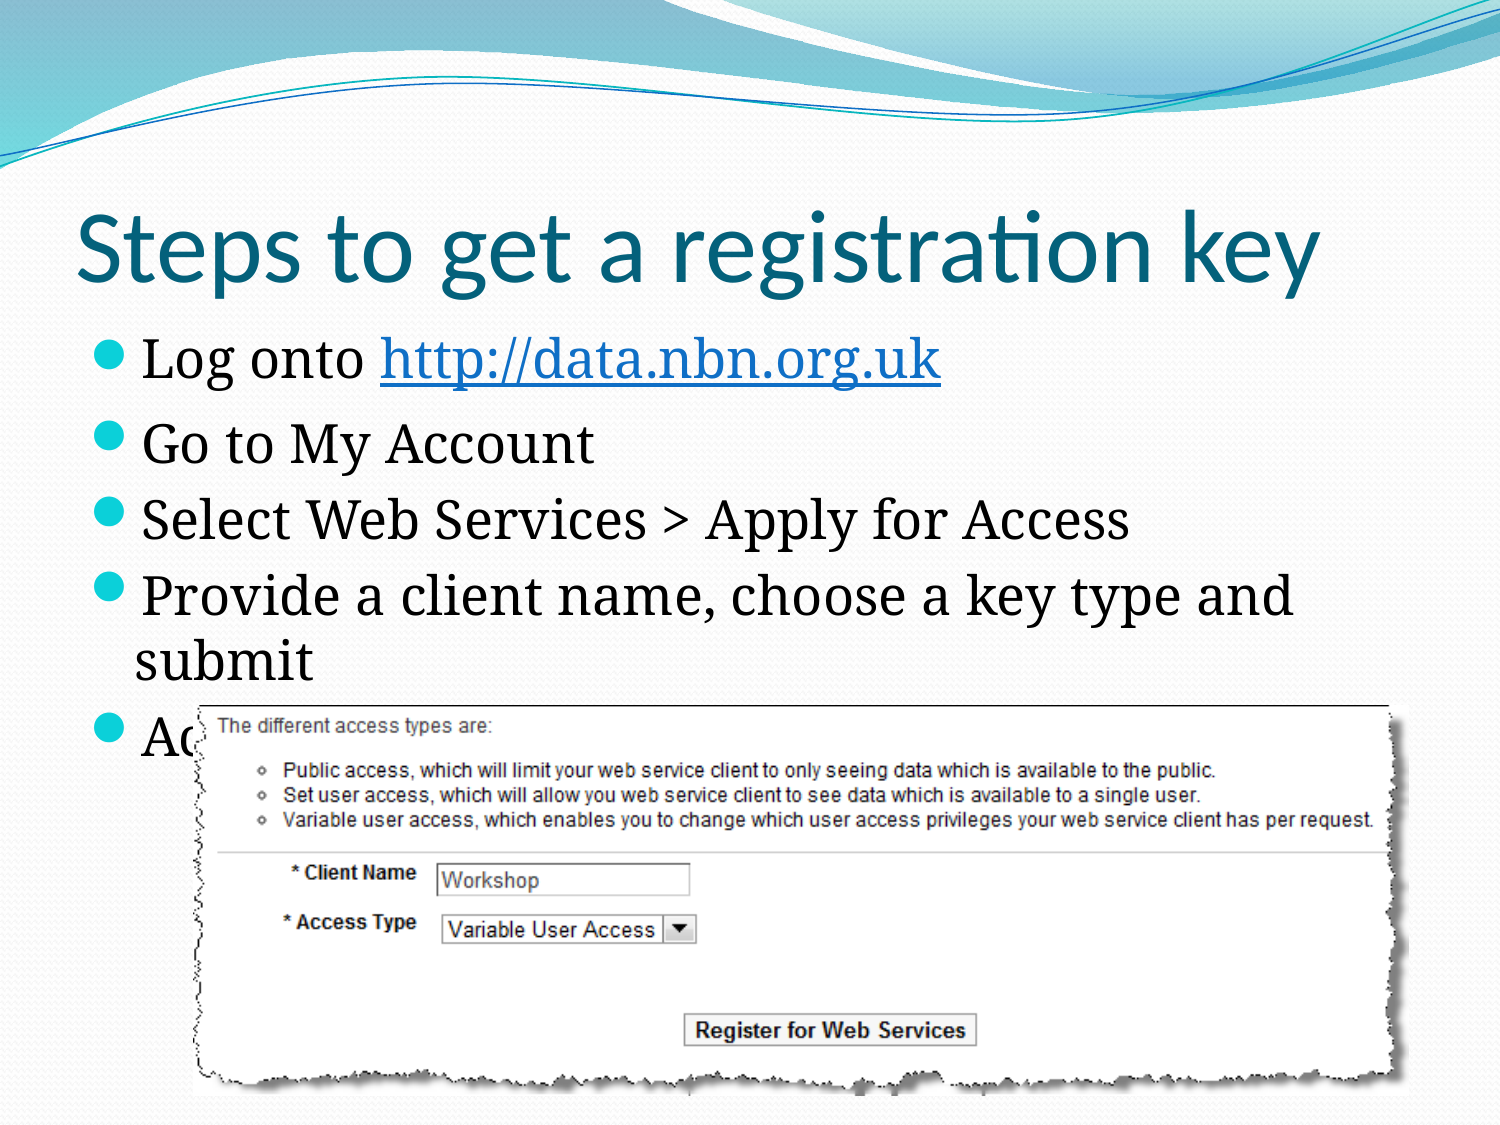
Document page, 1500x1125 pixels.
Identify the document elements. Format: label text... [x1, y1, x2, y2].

picture [193, 704, 1410, 1096]
list Log onto http://data.nbn.org.uk Go to My Account Select Web Services > Apply for Access Provide a client name, choose a key type and submit Accept Ts & Cs and you will be e-mailed your key [75, 317, 1425, 718]
title Steps to get a registration key [75, 115, 1500, 303]
